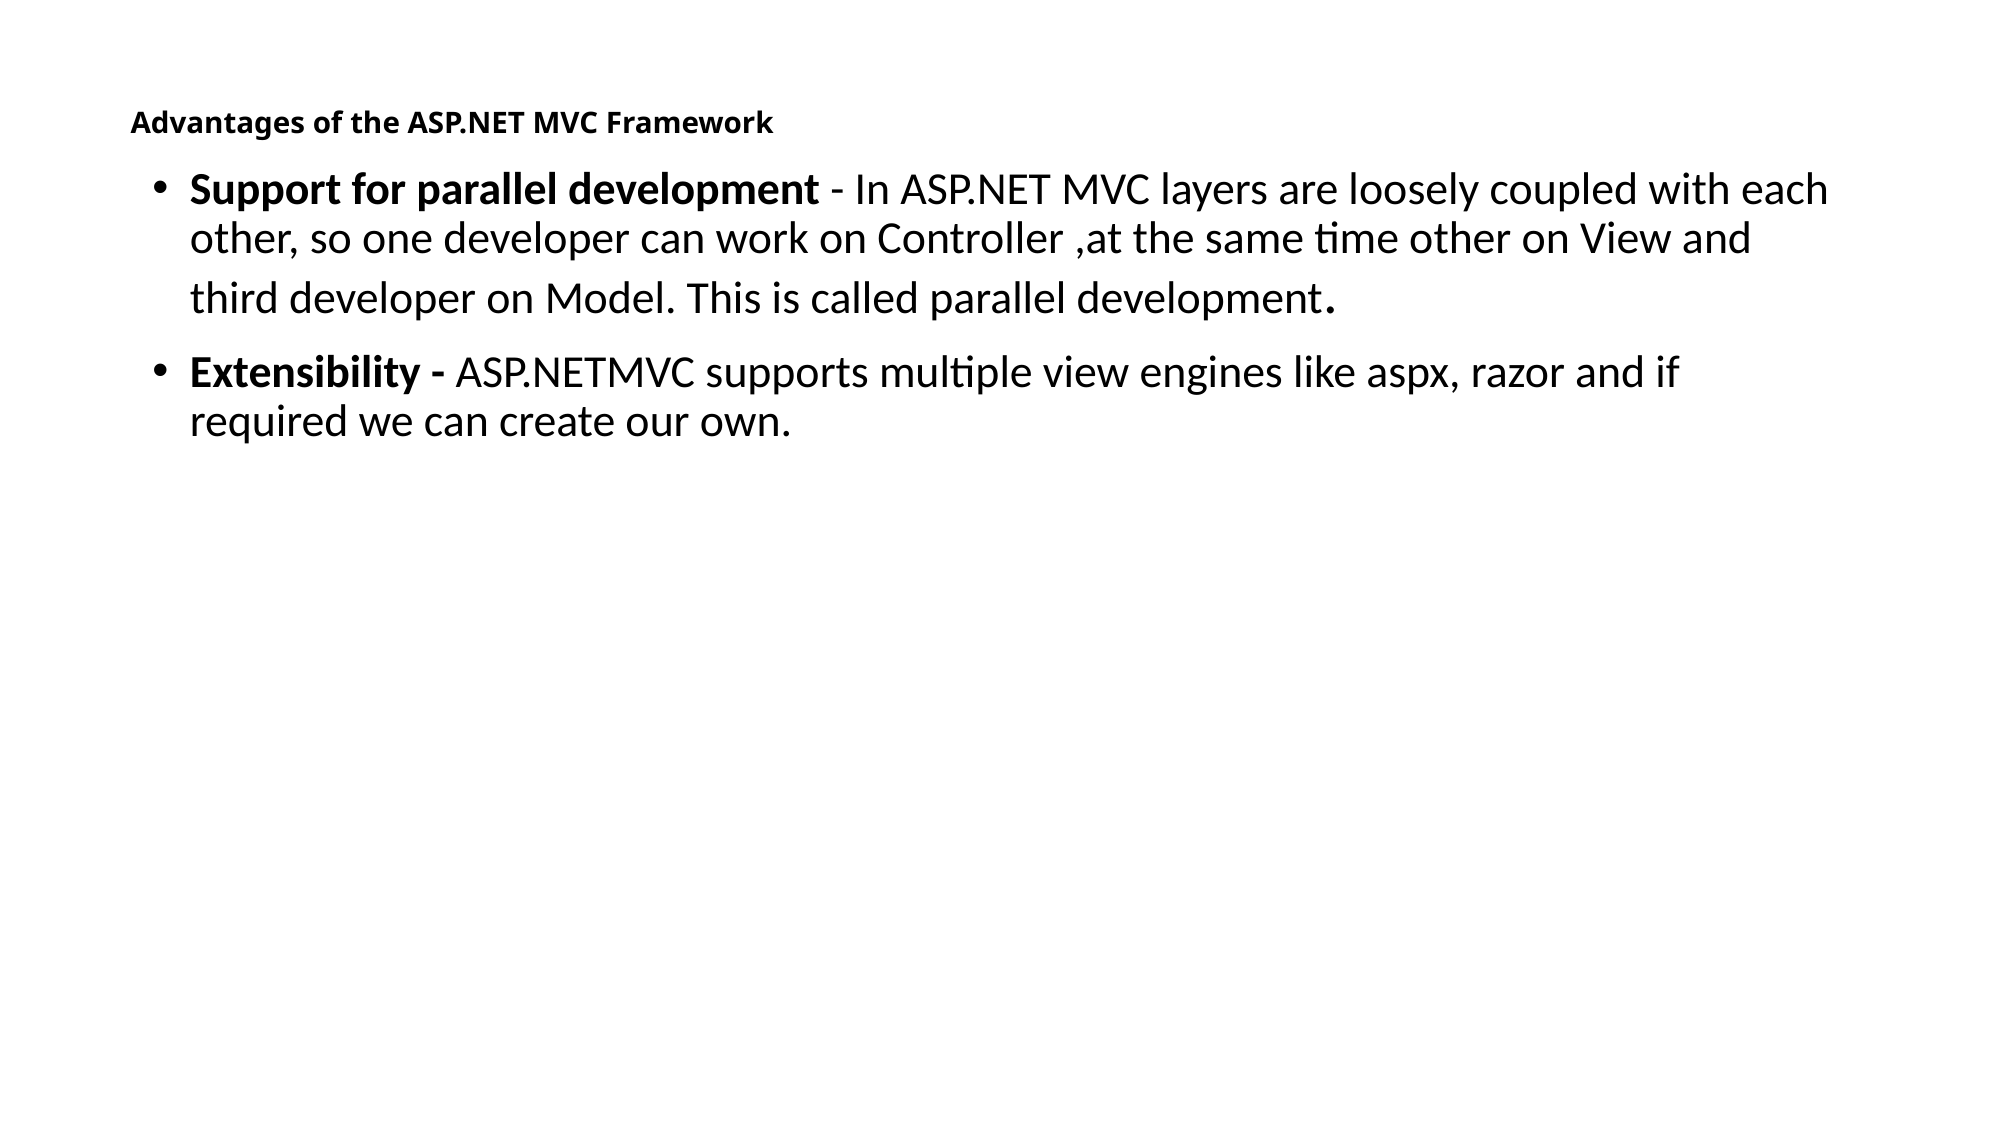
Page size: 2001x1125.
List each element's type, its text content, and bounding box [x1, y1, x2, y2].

list Support for parallel development - In ASP.NET MVC layers are loosely coupled with each other, so one developer can work on Controller ,at the same time other on View and third developer on Model. This is called parallel development. Extensibility - ASP.NETMVC supports multiple view engines like aspx, razor and if required we can create our own. [137, 157, 1863, 1096]
title Advantages of the ASP.NET MVC Framework [115, 100, 1841, 196]
